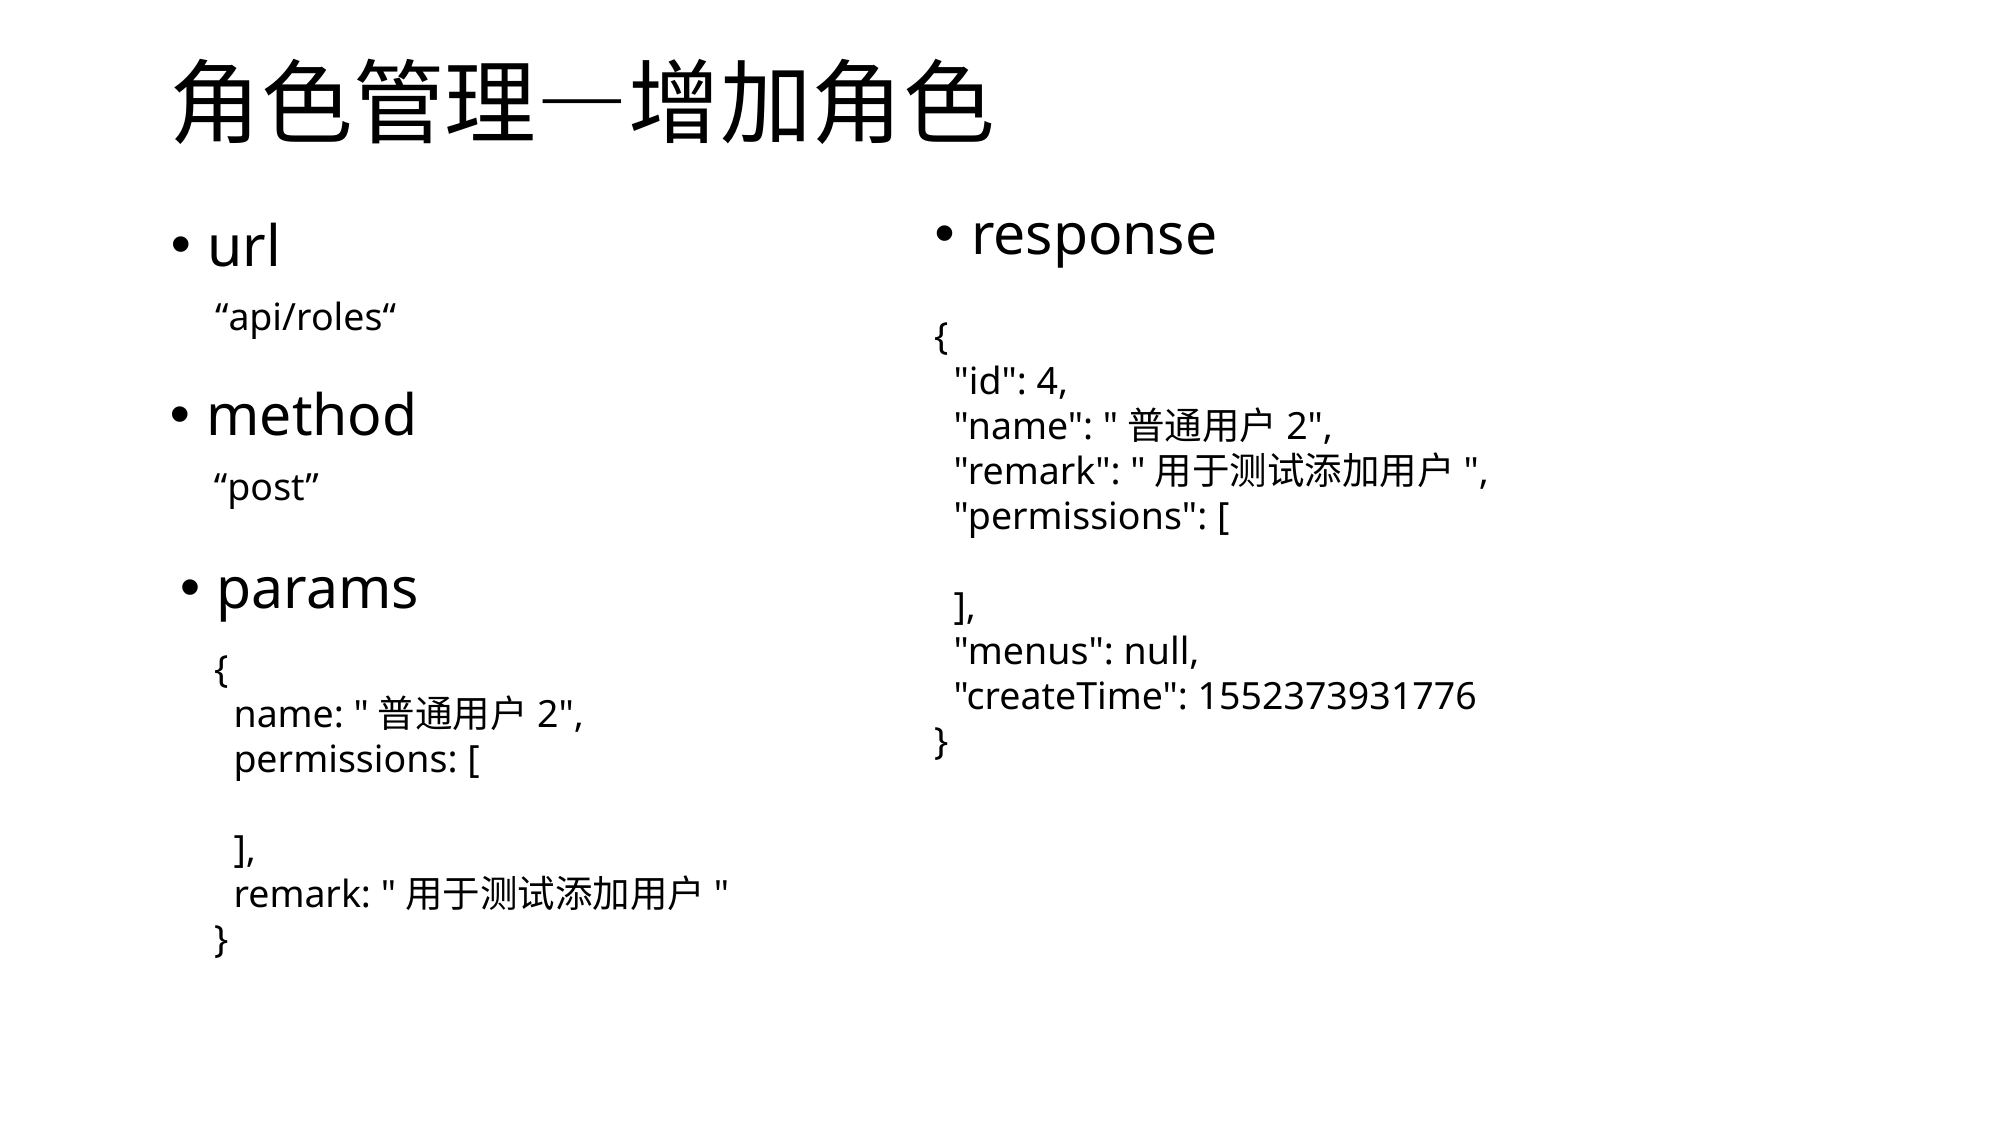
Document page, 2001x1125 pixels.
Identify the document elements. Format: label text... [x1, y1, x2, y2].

text_box { "id": 4, "name": "普通用户2", "remark": "用于测试添加用户", "permissions": [ ], "menus": null, "createTime": 1552373931776 } [919, 304, 1920, 770]
text_box response [919, 197, 1578, 275]
title 角色管理—增加角色 [154, 45, 1880, 168]
list params [165, 551, 780, 629]
text_box “api/roles“ [200, 285, 815, 346]
text_box “post” [199, 456, 919, 515]
text_box { name: "普通用户2", permissions: [ ], remark: "用于测试添加用户" } [199, 637, 1200, 967]
text_box url [155, 209, 885, 287]
text_box method [154, 378, 919, 456]
